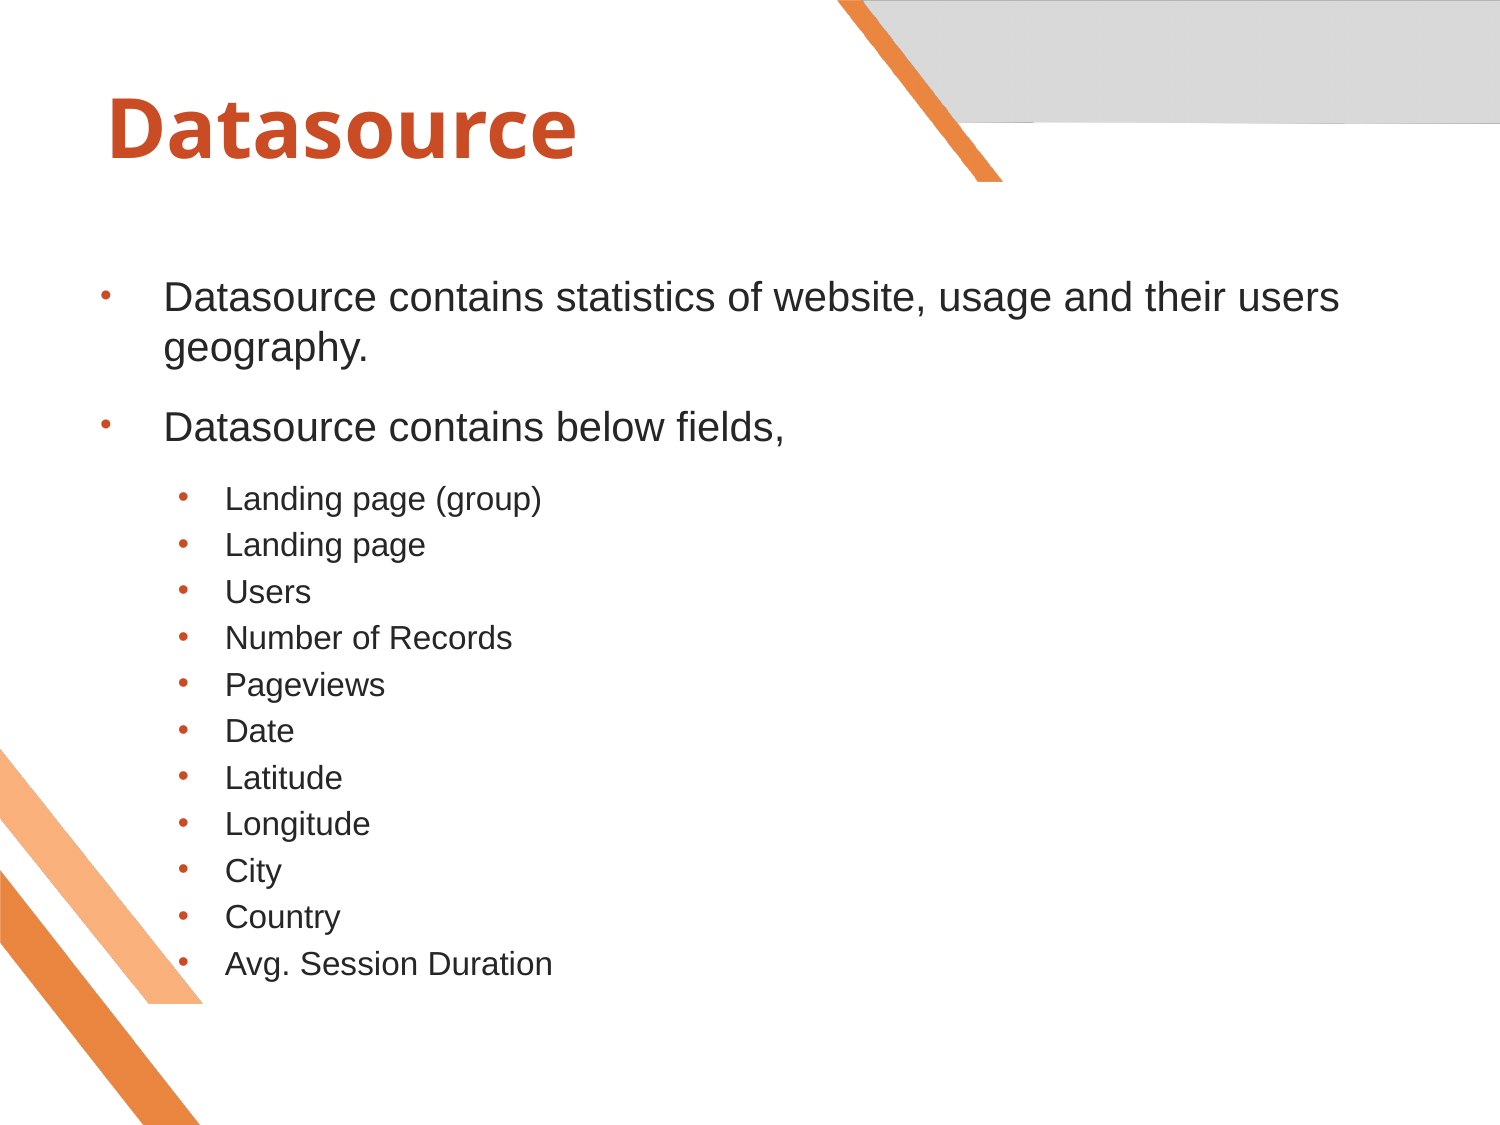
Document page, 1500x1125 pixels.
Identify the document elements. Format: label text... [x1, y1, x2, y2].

picture [0, 745, 200, 1125]
title Datasource [75, 59, 963, 191]
picture [837, 0, 1500, 182]
list Datasource contains statistics of website, usage and their users geography. Datasource contains below fields, Landing page (group) Landing page Users Number of Records Pageviews Date Latitude Longitude City Country Avg. Session Duration [75, 262, 1425, 1013]
